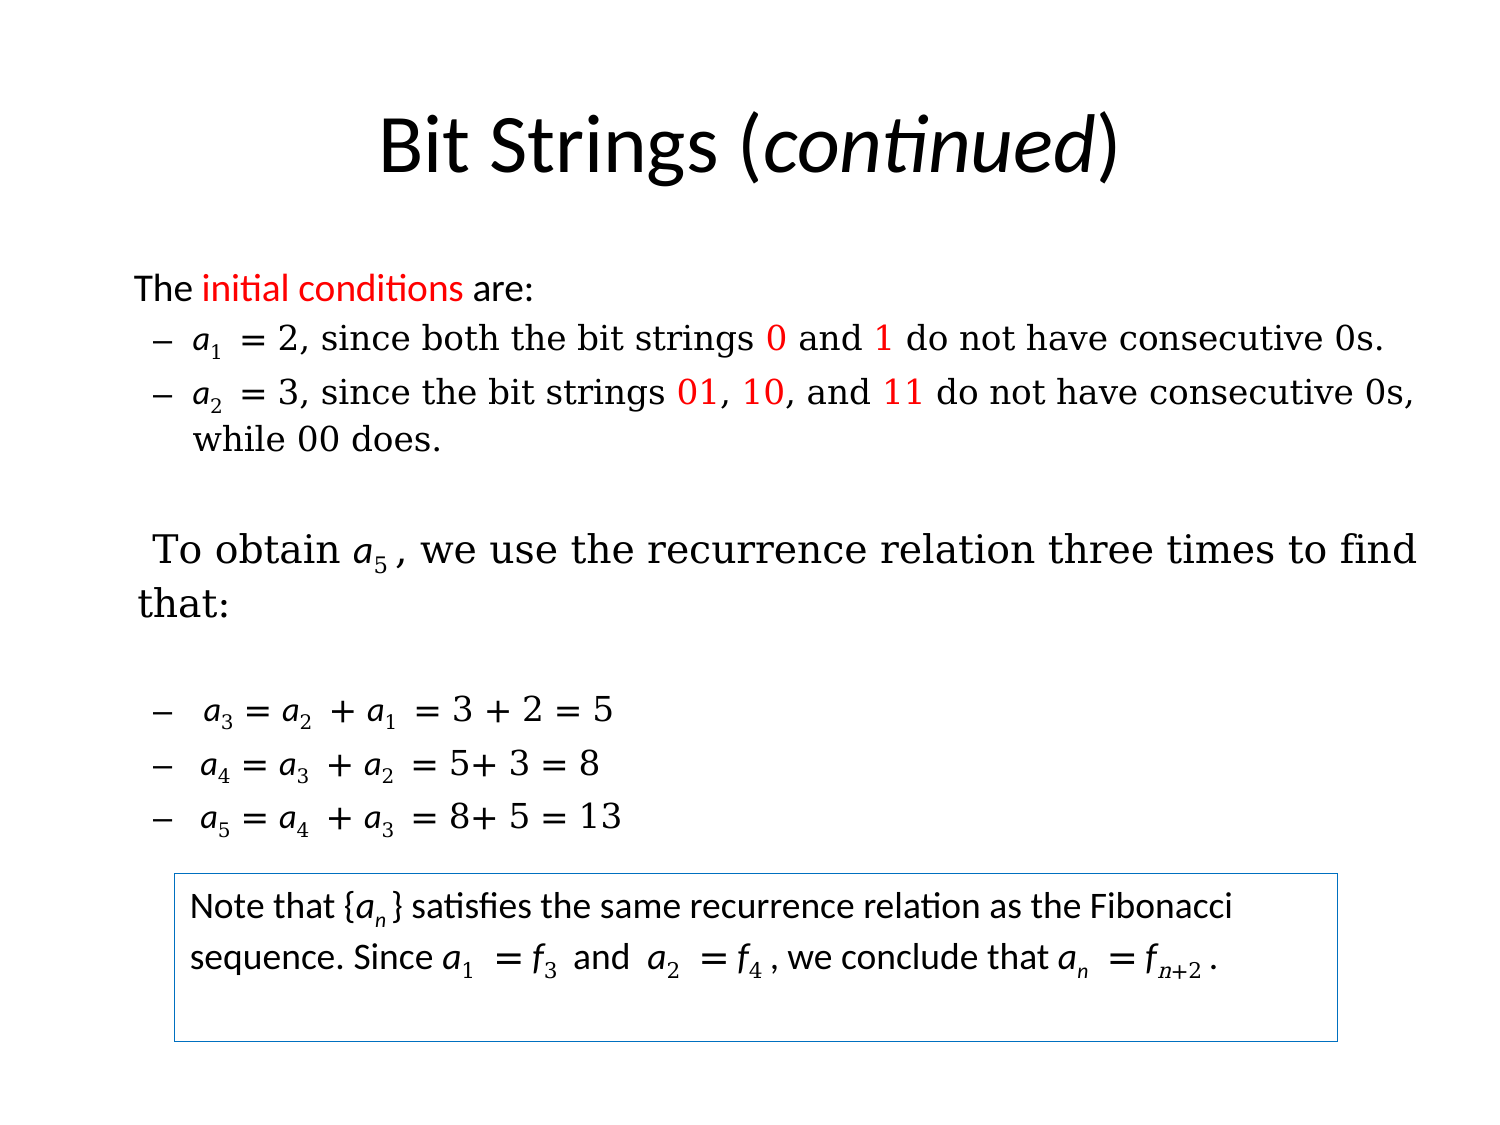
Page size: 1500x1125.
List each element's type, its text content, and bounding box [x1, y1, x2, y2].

list The initial conditions are: a1 = 2, since both the bit strings 0 and 1 do not have consecutive 0s. a2 = 3, since the bit strings 01, 10, and 11 do not have consecutive 0s, while 00 does. To obtain a5 , we use the recurrence relation three times to find that: a3 = a2 + a1 = 3 + 2 = 5 a4 = a3 + a2 = 5+ 3 = 8 a5 = a4 + a3 = 8+ 5 = 13 [75, 200, 1475, 863]
text_box Note that {an } satisfies the same recurrence relation as the Fibonacci sequence. Since a1 = f3 and a2 = f4 , we conclude that an = fn+2 . [174, 873, 1338, 1042]
title Bit Strings (continued) [75, 45, 1425, 200]
